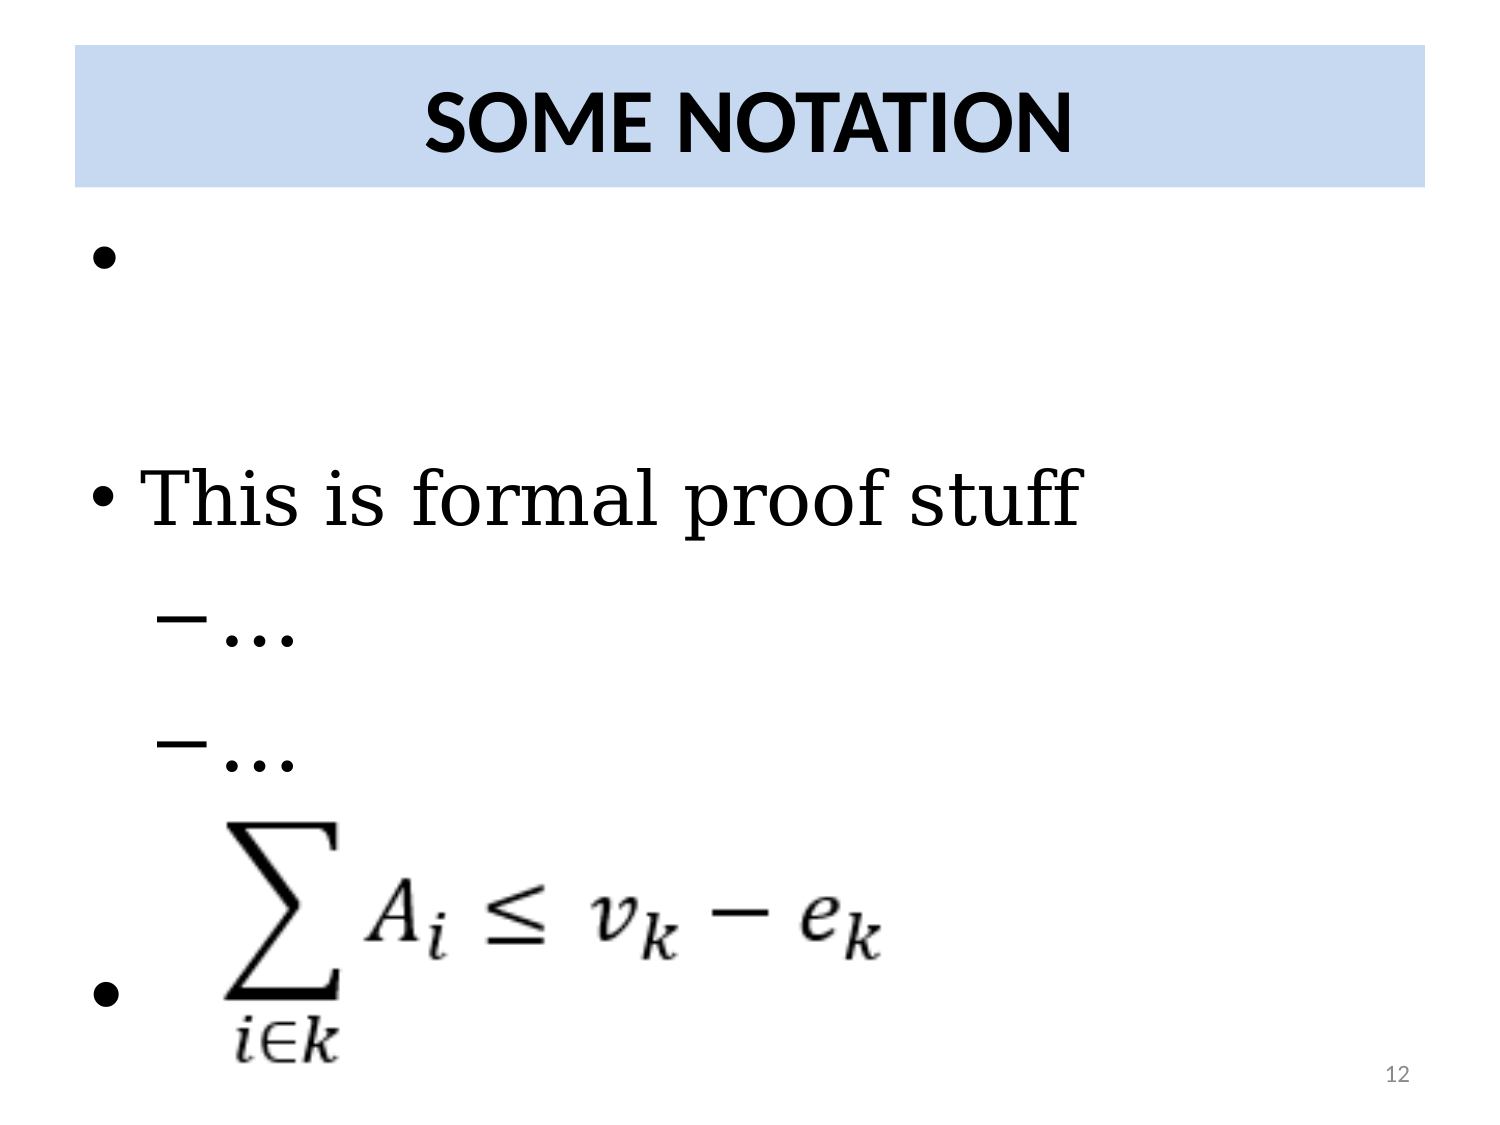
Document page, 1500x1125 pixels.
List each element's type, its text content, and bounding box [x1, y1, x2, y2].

picture [199, 789, 901, 1076]
slide_number 12 [1074, 1042, 1425, 1103]
title SOME NOTATION [75, 45, 1425, 188]
